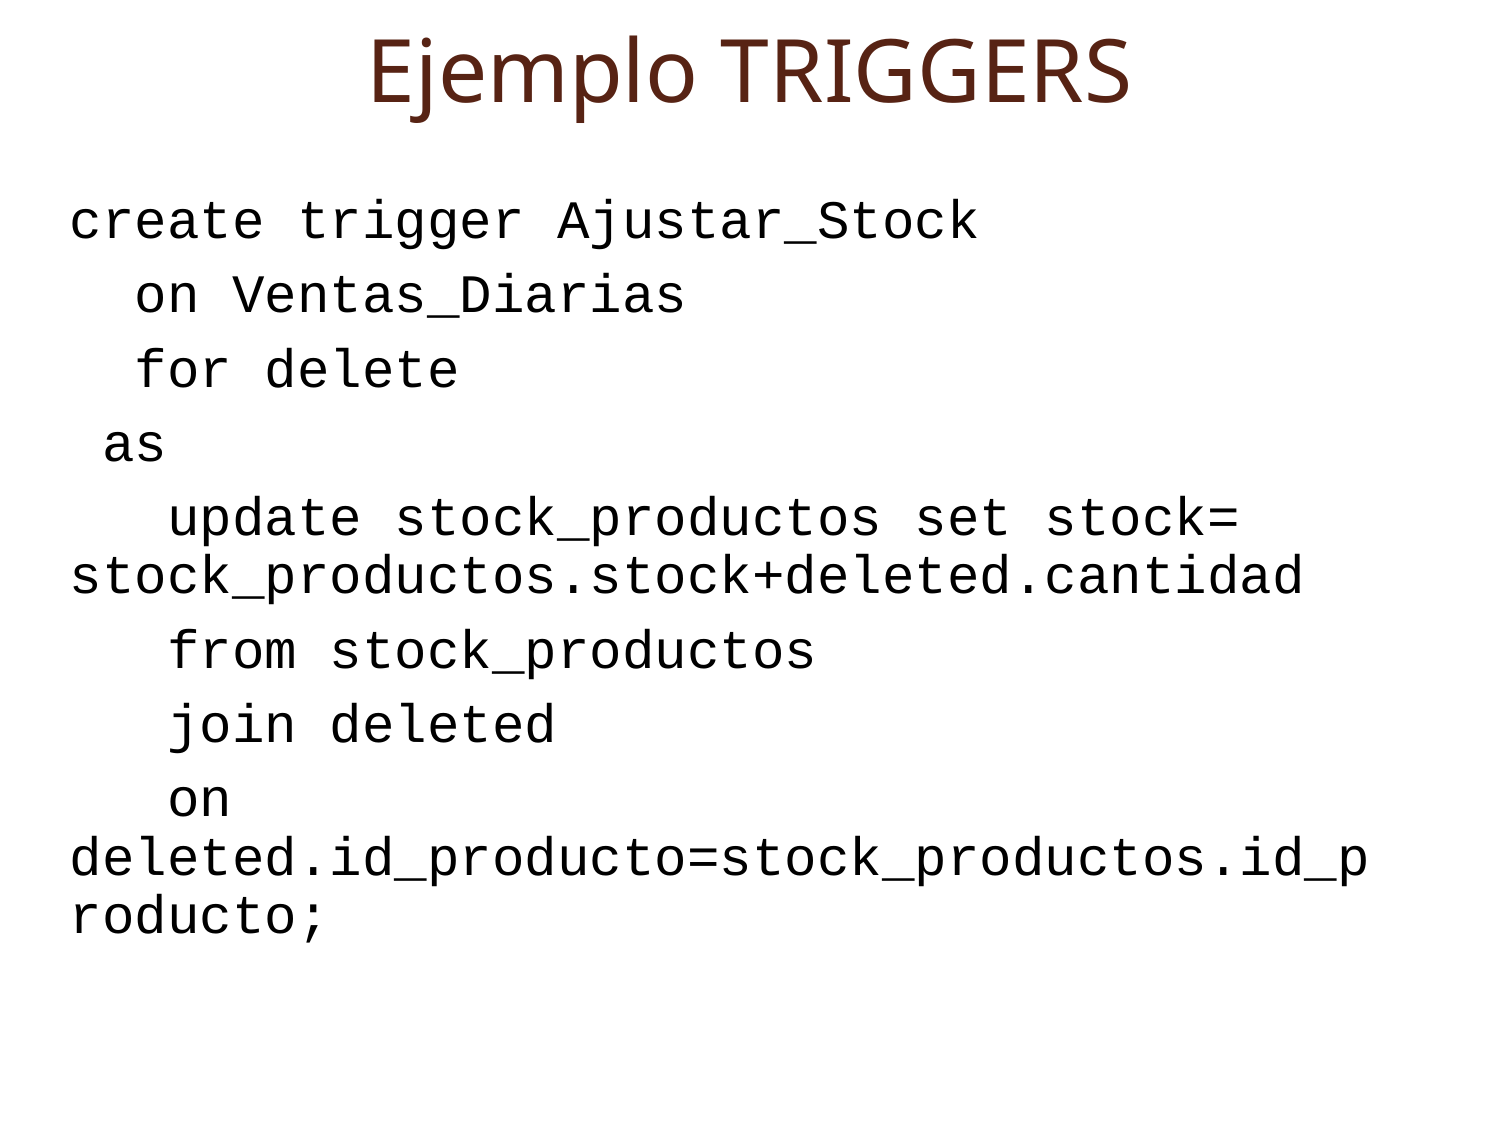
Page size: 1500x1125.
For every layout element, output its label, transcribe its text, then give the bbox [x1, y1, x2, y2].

list create trigger Ajustar_Stock on Ventas_Diarias for delete as update stock_productos set stock= stock_productos.stock+deleted.cantidad from stock_productos join deleted on deleted.id_producto=stock_productos.id_producto; [41, 184, 1397, 1014]
title Ejemplo TRIGGERS [103, 0, 1397, 149]
